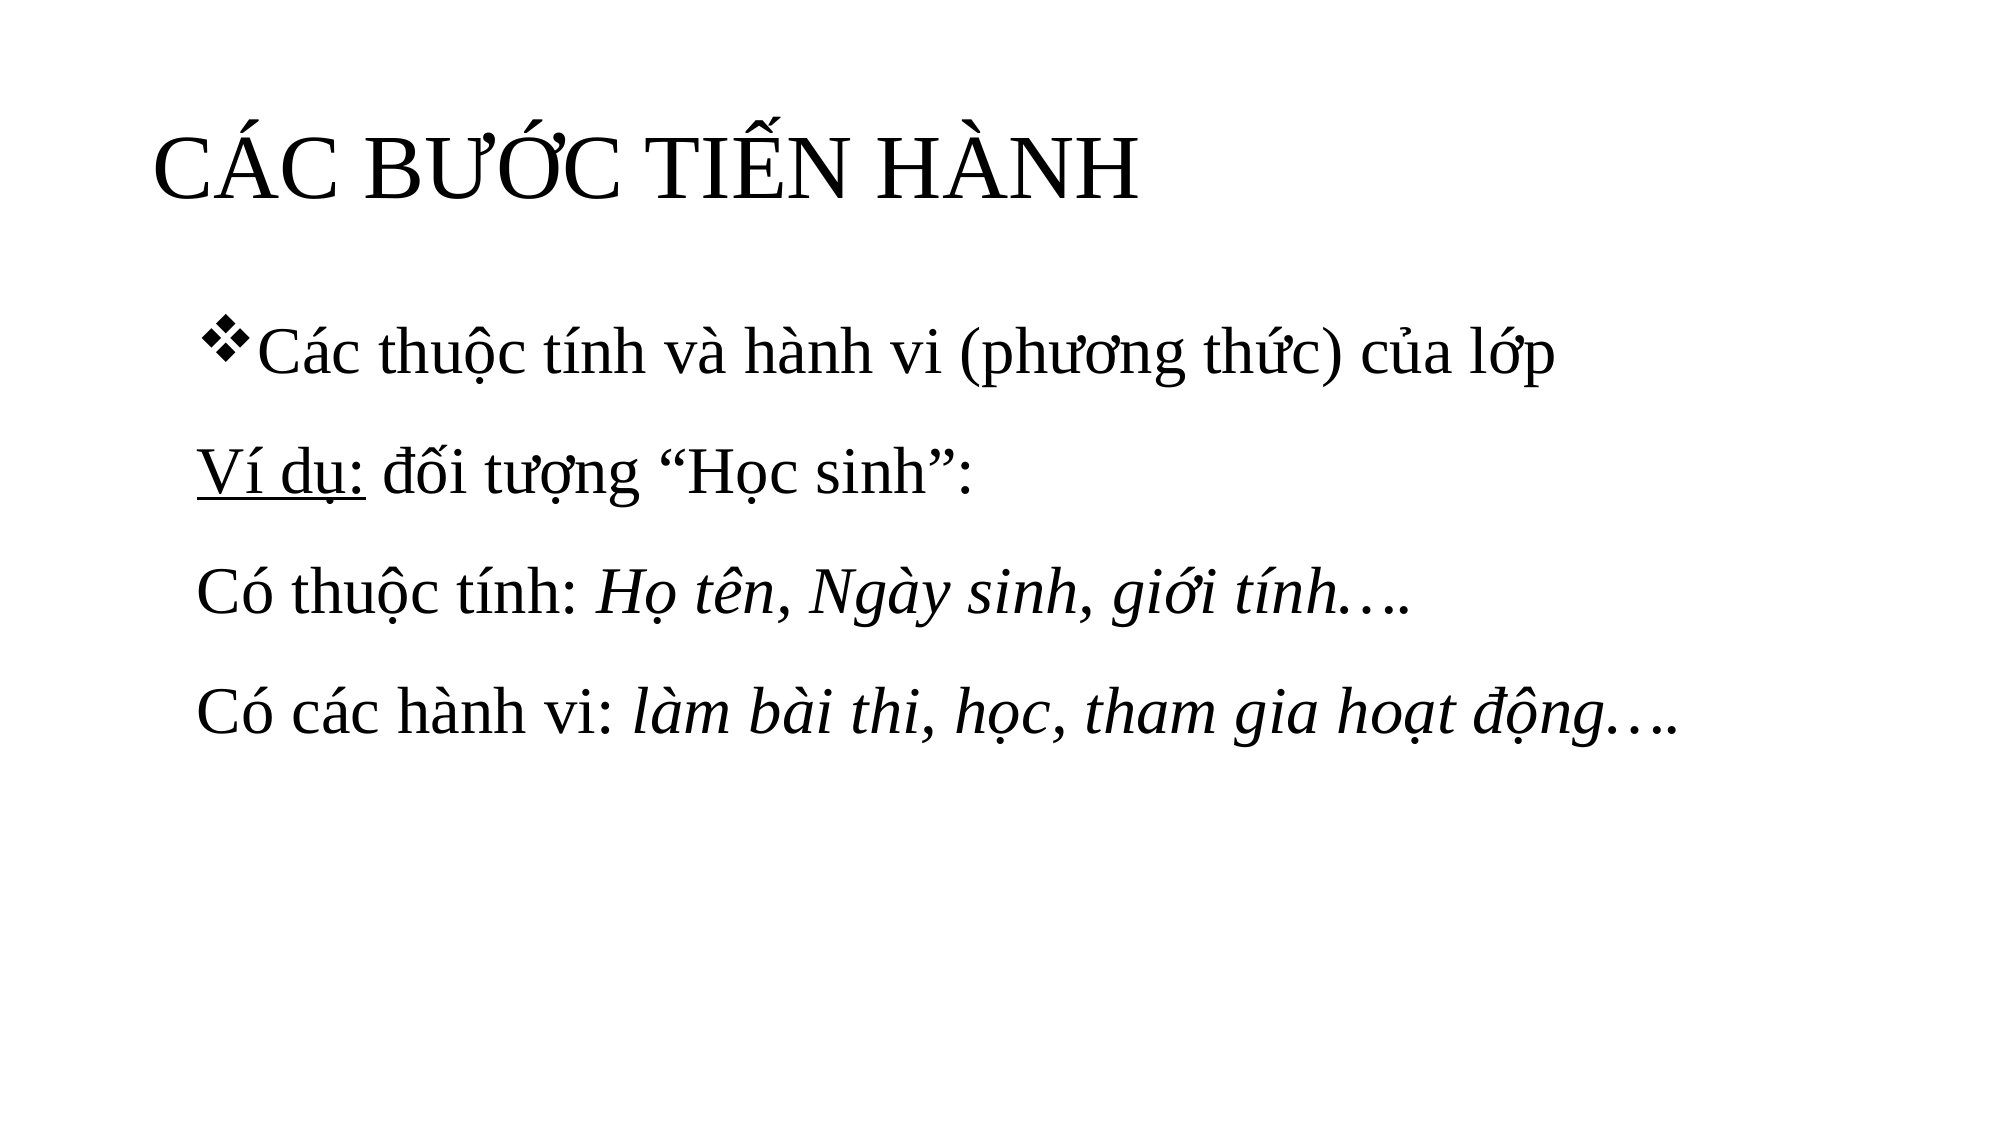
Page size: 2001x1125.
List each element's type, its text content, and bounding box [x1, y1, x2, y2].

text_box Các thuộc tính và hành vi (phương thức) của lớp Ví dụ: đối tượng “Học sinh”: Có thuộc tính: Họ tên, Ngày sinh, giới tính…. Có các hành vi: làm bài thi, học, tham gia hoạt động…. [182, 259, 1925, 754]
title CÁC BƯỚC TIẾN HÀNH [137, 59, 1863, 278]
